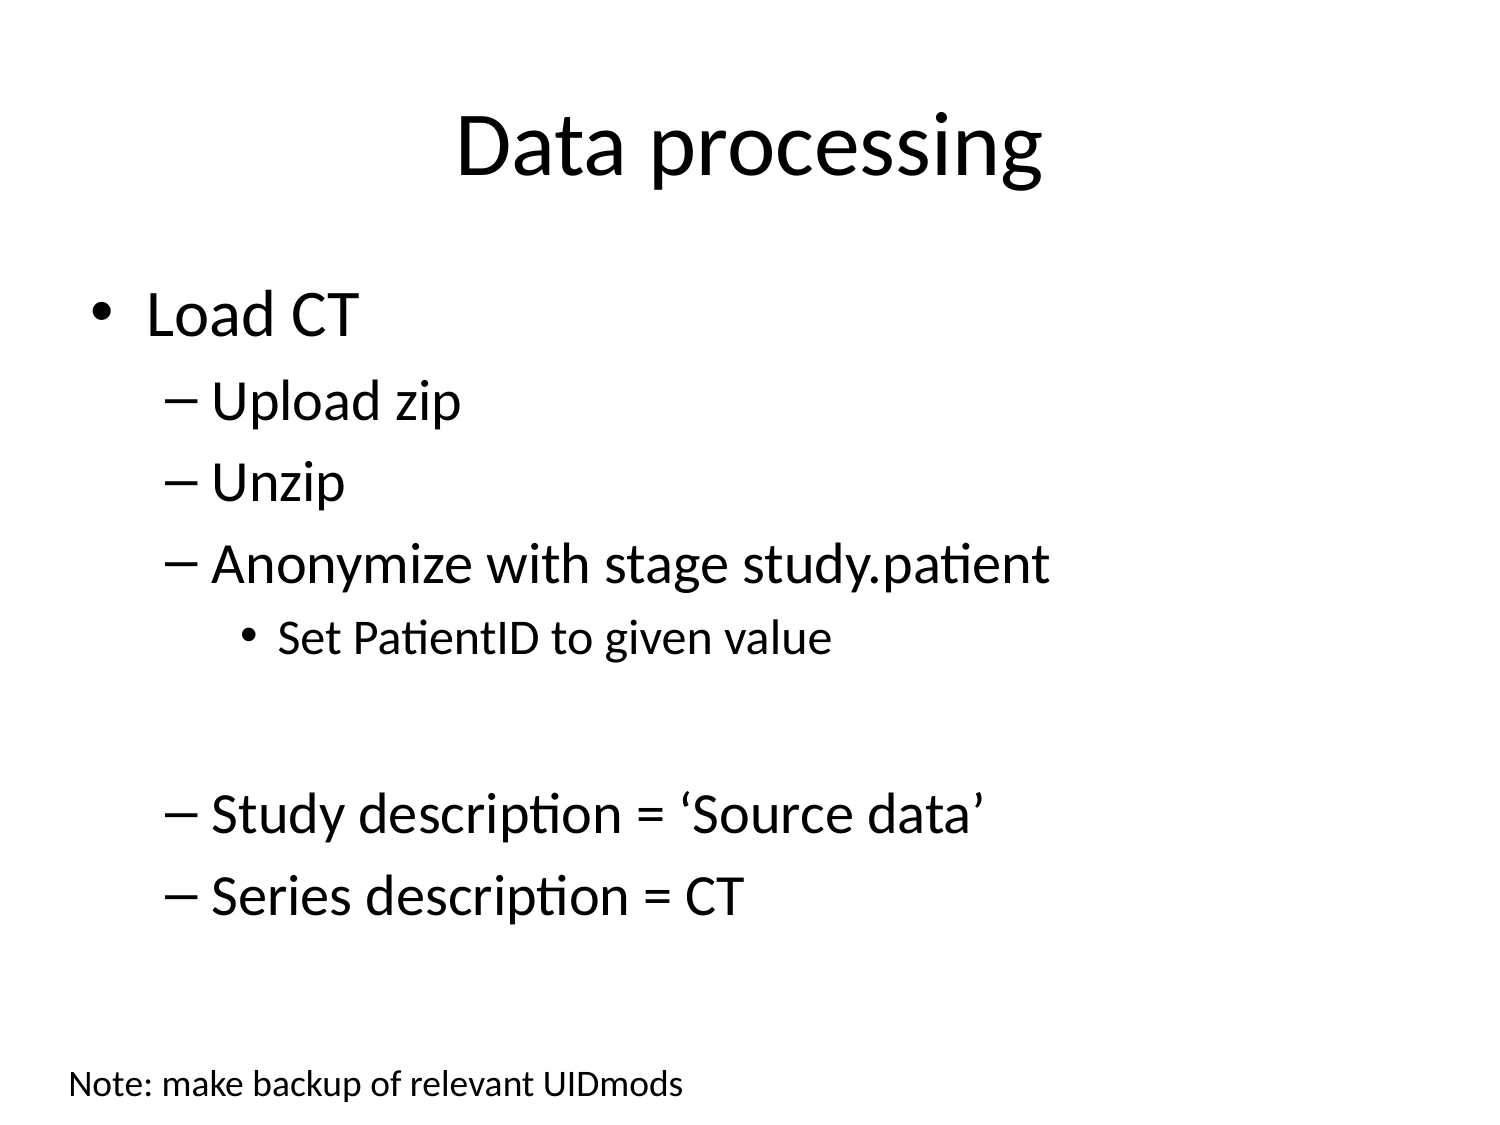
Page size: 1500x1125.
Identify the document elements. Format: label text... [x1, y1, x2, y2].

list Load CT Upload zip Unzip Anonymize with stage study.patient Set PatientID to given value Study description = ‘Source data’ Series description = CT [75, 262, 1425, 1005]
text_box Note: make backup of relevant UIDmods [53, 1051, 700, 1112]
title Data processing [75, 45, 1425, 233]
